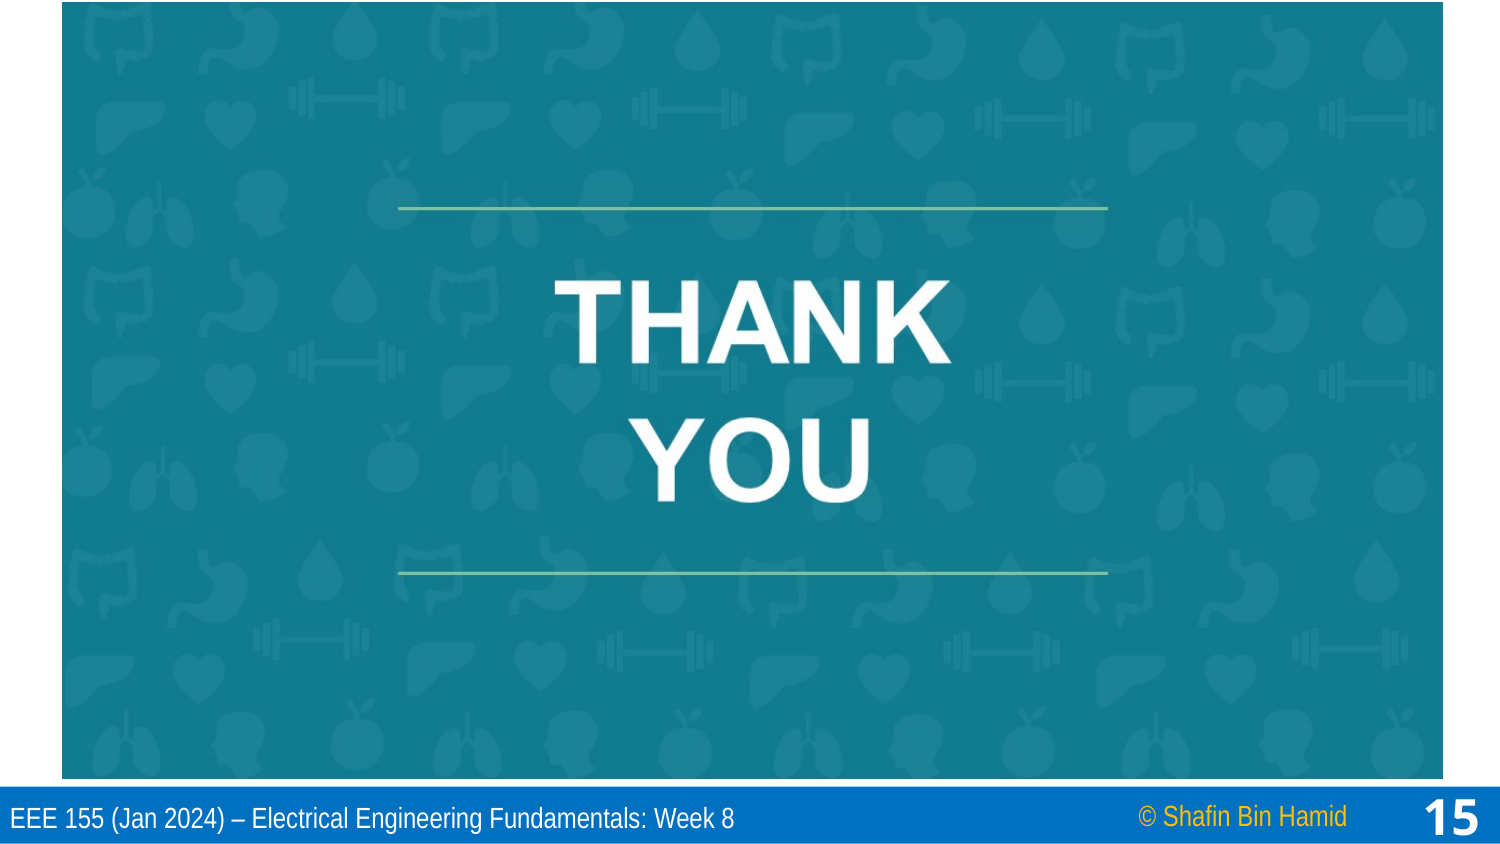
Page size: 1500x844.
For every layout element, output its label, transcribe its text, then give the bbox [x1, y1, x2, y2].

slide_number 15 [1389, 778, 1495, 826]
picture [62, 2, 1443, 779]
